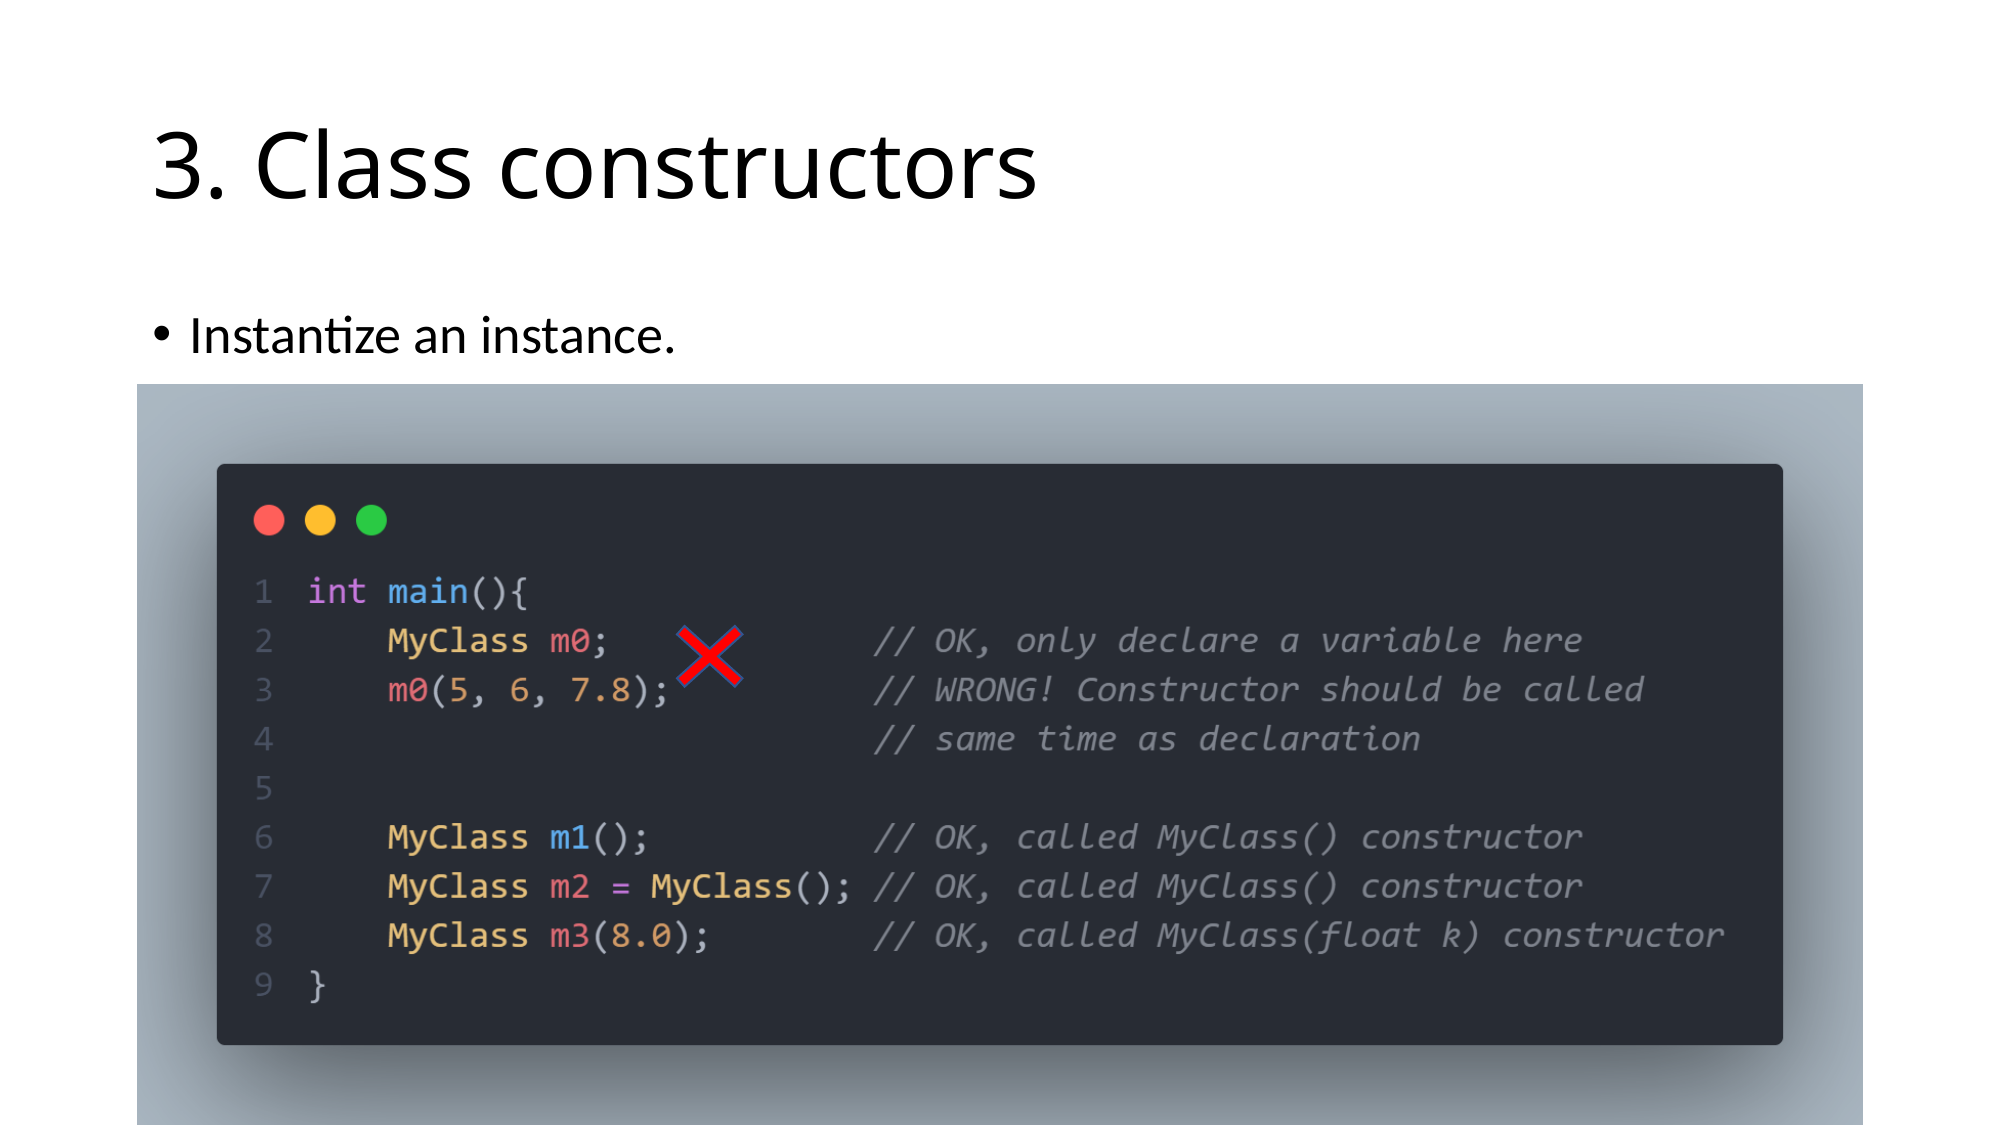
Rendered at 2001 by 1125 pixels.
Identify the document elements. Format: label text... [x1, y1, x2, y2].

list Instantize an instance. [137, 299, 1863, 384]
picture [137, 384, 1863, 1125]
title 3. Class constructors [137, 59, 1863, 278]
